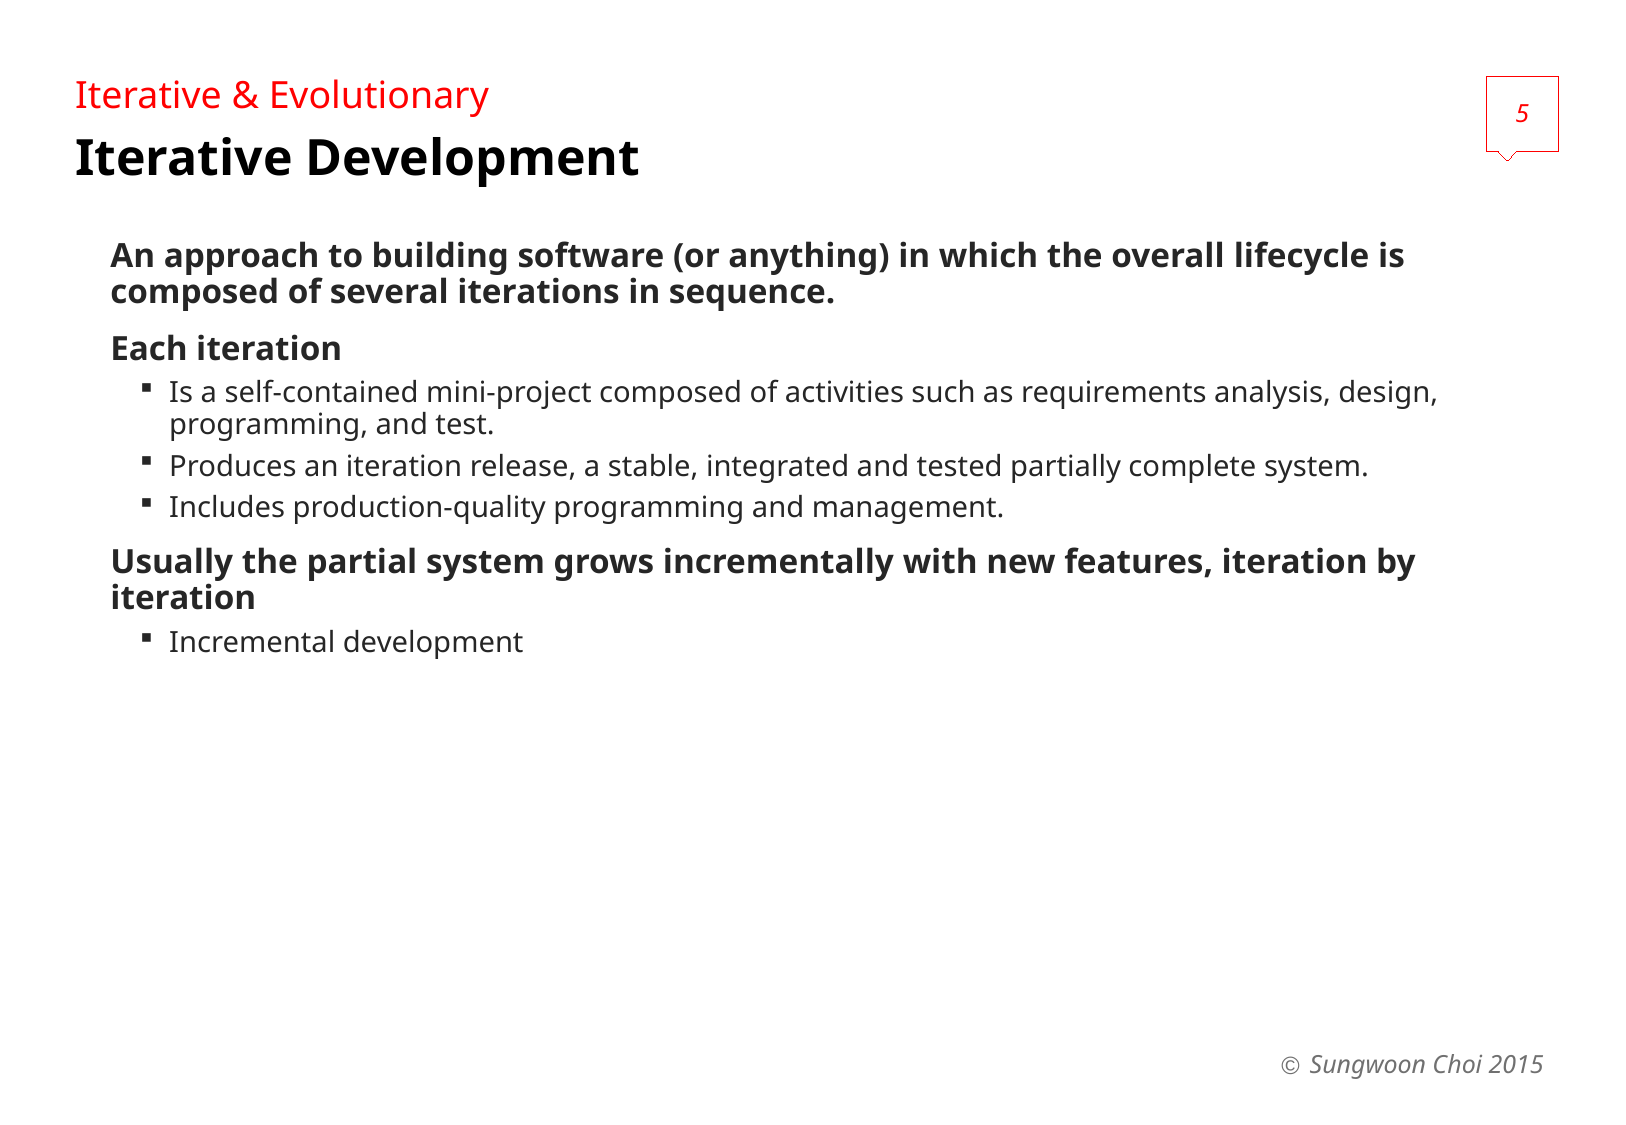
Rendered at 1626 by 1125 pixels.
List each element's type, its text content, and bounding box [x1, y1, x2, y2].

footer Sungwoon Choi 2015 [1010, 1035, 1560, 1096]
title Iterative Development [60, 129, 1443, 192]
list An approach to building software (or anything) in which the overall lifecycle is composed of several iterations in sequence. Each iteration Is a self-contained mini-project composed of activities such as requirements analysis, design, programming, and test. Produces an iteration release, a stable, integrated and tested partially complete system. Includes production-quality programming and management. Usually the partial system grows incrementally with new features, iteration by iteration Incremental development [95, 231, 1560, 1024]
slide_number 5 [1486, 76, 1559, 161]
list Iterative & Evolutionary [60, 65, 1443, 129]
